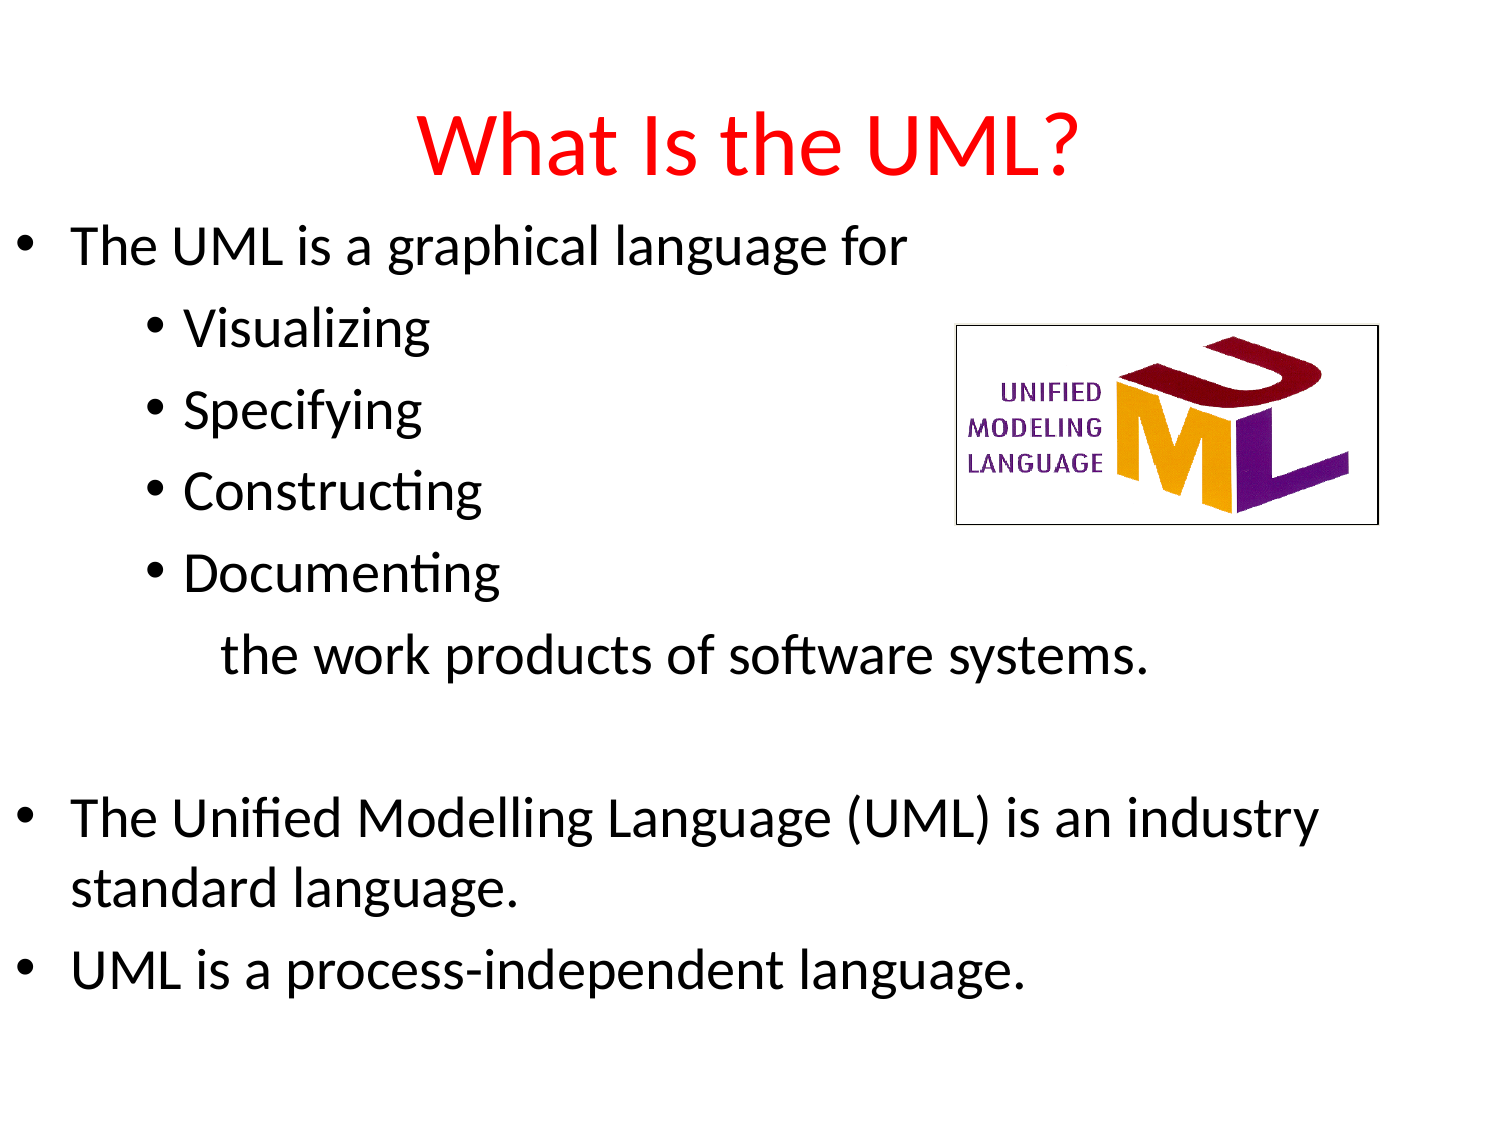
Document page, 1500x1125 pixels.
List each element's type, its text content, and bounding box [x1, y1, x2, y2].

list The UML is a graphical language for Visualizing Specifying Constructing Documenting the work products of software systems. The Unified Modelling Language (UML) is an industry standard language. UML is a process-independent language. [0, 200, 1393, 1050]
title What Is the UML? [75, 45, 1425, 233]
picture [955, 324, 1379, 526]
